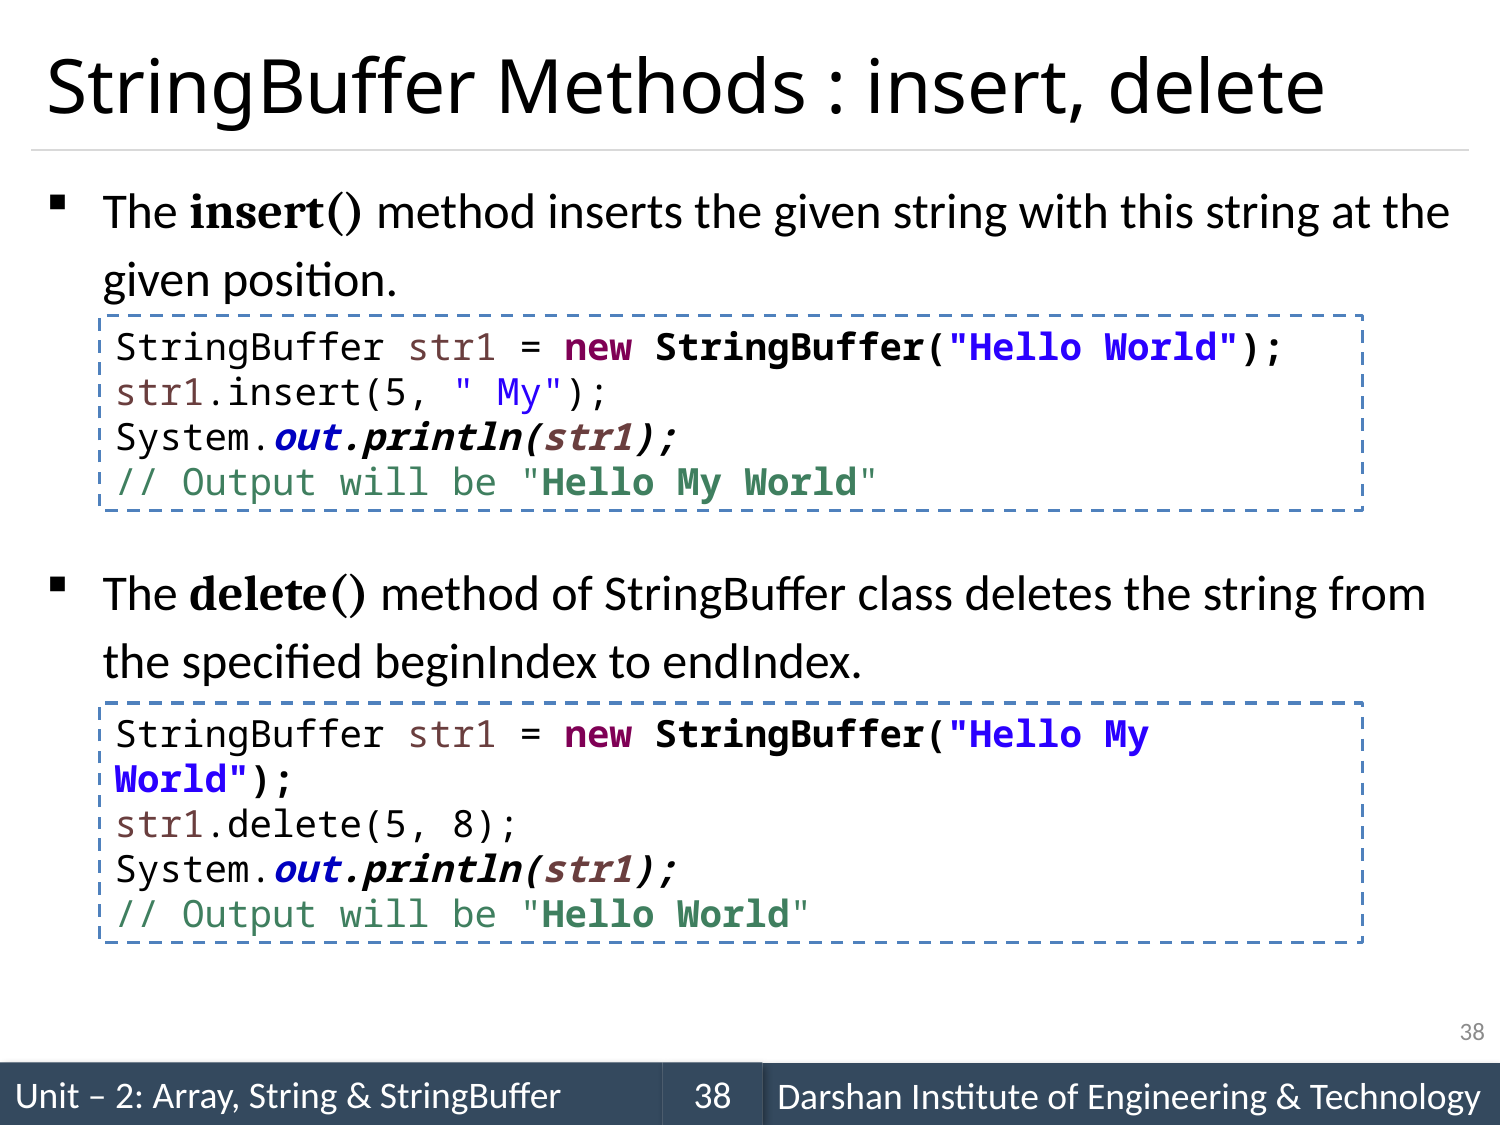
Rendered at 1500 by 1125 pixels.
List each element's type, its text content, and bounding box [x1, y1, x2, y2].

title StringBuffer Methods : insert, delete [31, 17, 1469, 150]
list The insert() method inserts the given string with this string at the given position. The delete() method of StringBuffer class deletes the string from the specified beginIndex to endIndex. [31, 162, 1469, 1038]
text_box StringBuffer str1 = new StringBuffer("Hello World"); str1.insert(5, " My"); System.out.println(str1); // Output will be "Hello My World" [99, 315, 1363, 511]
slide_number 38 [1149, 999, 1500, 1060]
text_box StringBuffer str1 = new StringBuffer("Hello My World"); str1.delete(5, 8); System.out.println(str1); // Output will be "Hello World" [99, 703, 1363, 943]
